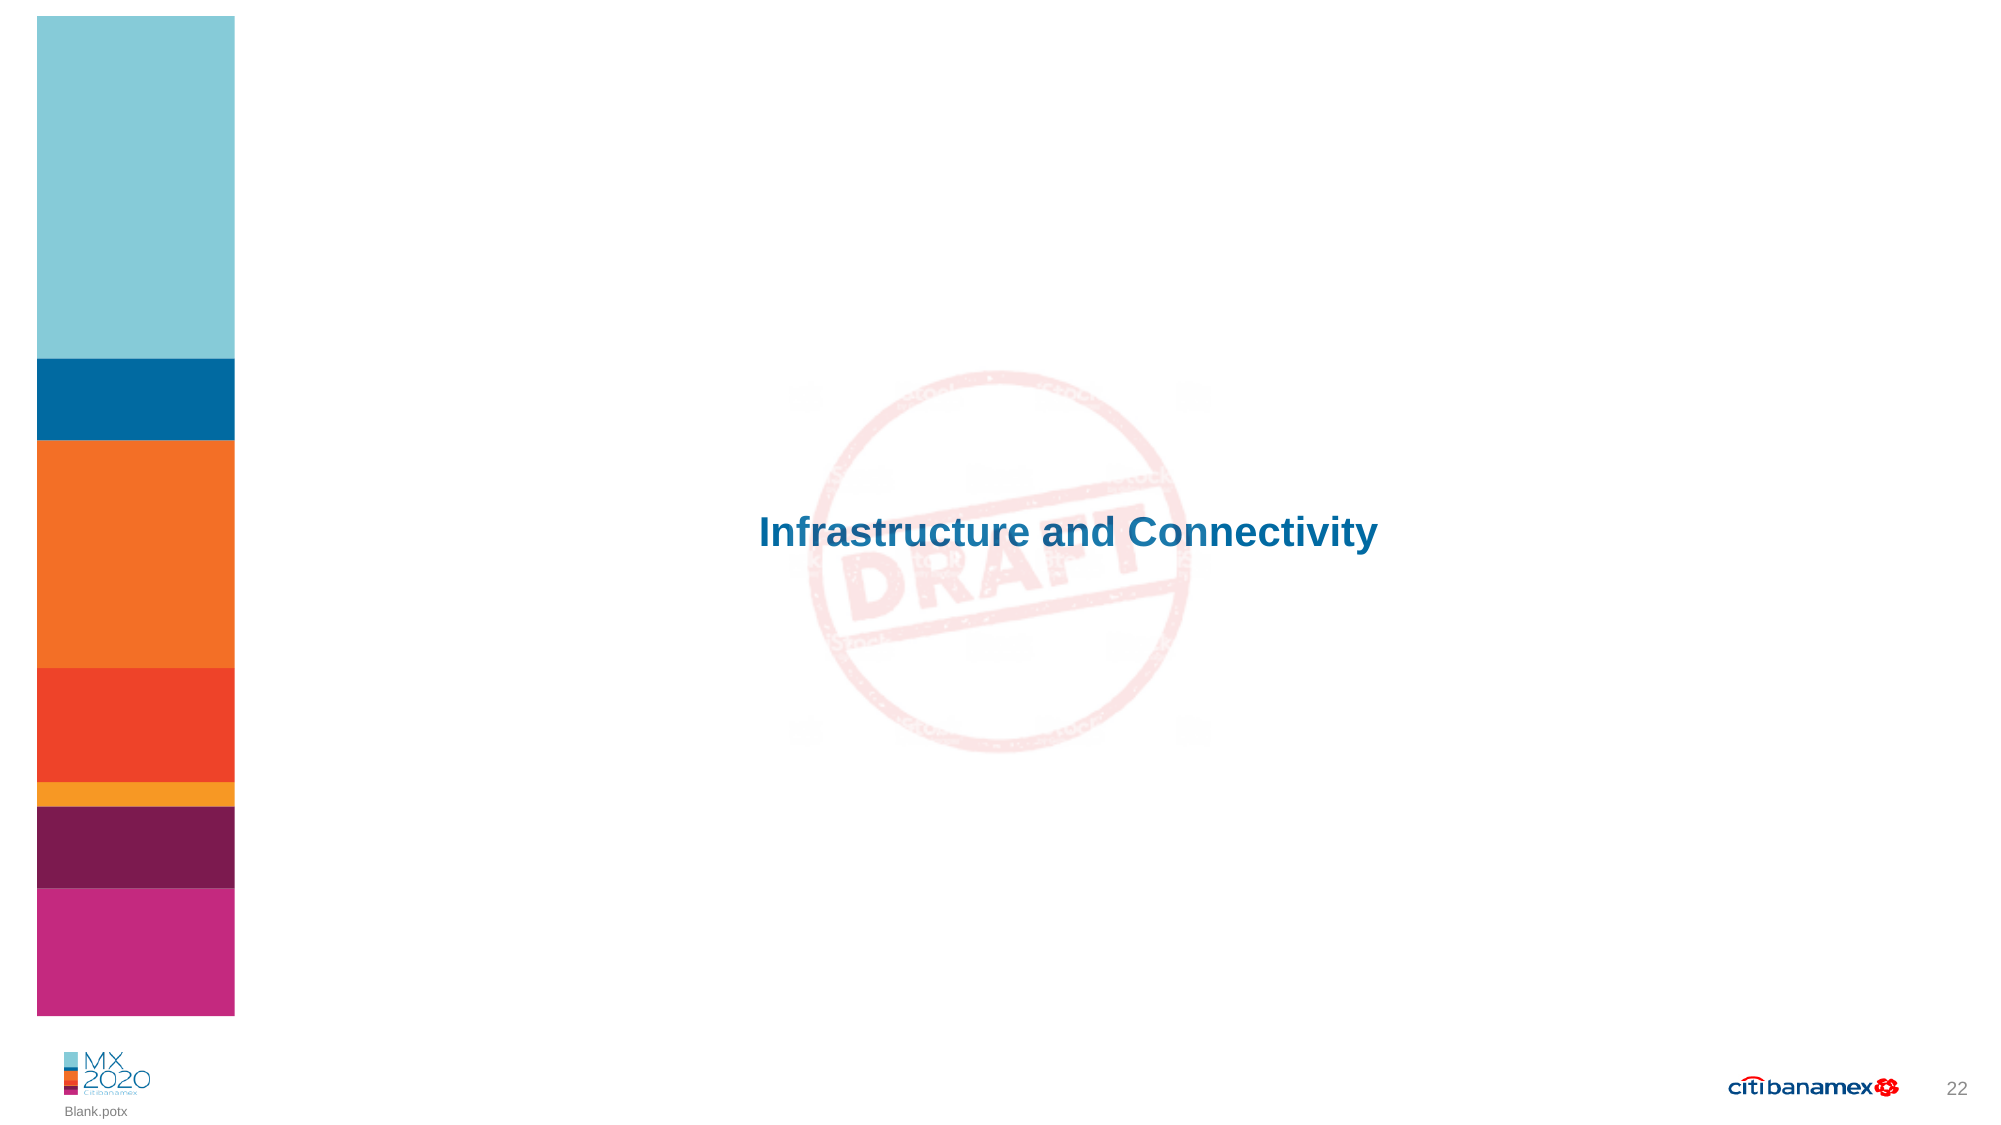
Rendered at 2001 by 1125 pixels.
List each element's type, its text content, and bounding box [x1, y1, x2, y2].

picture [64, 1052, 150, 1095]
text_box Infrastructure and Connectivity [751, 496, 784, 562]
picture [789, 351, 1211, 774]
text_box Infrastructure and Connectivity [1216, 496, 1412, 562]
picture [1723, 1074, 1900, 1098]
